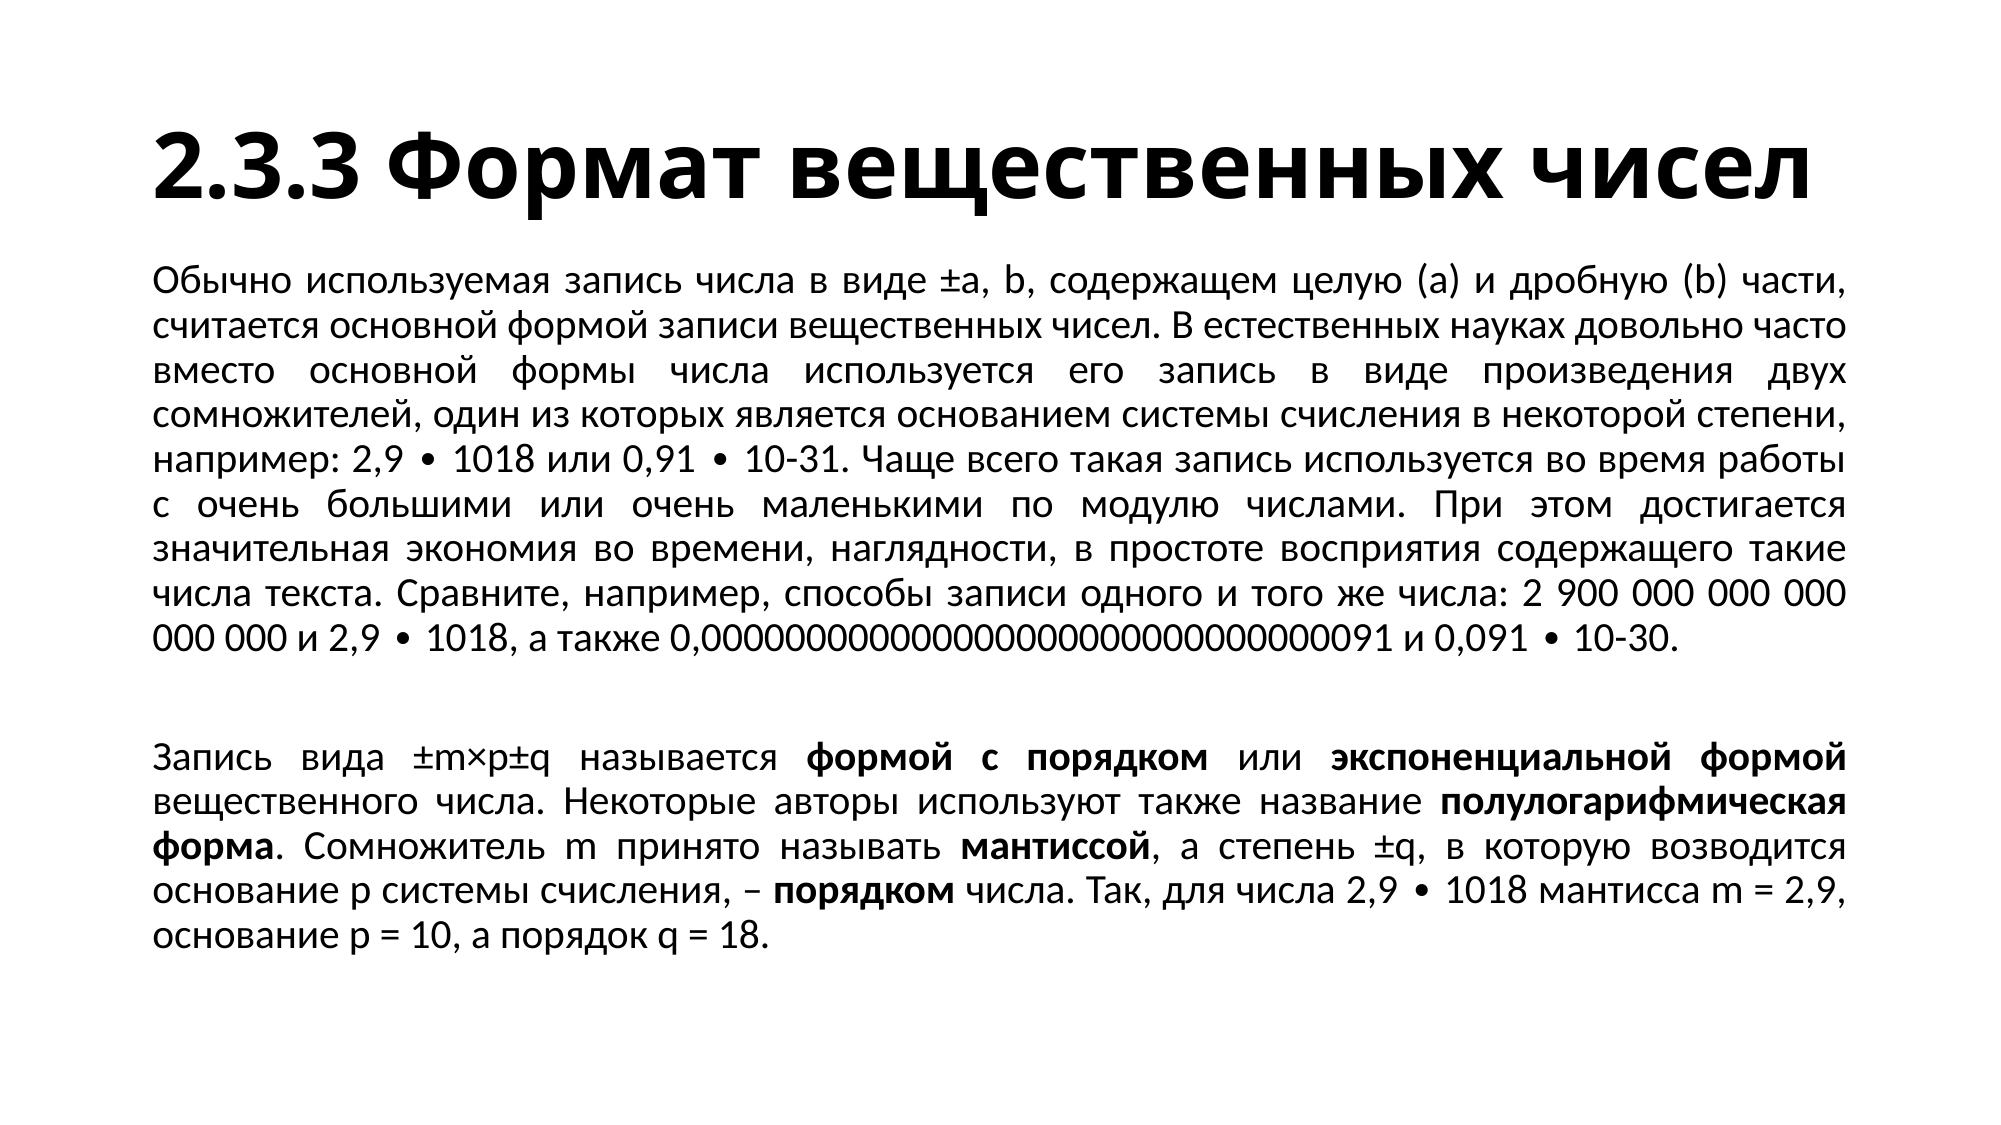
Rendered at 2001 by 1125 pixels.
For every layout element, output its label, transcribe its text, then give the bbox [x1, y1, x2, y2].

title 2.3.3 Формат вещественных чисел [137, 59, 1863, 250]
list Обычно используемая запись числа в виде ±a, b, содержащем целую (а) и дробную (b) части, считается основной формой записи вещественных чисел. В естественных науках довольно часто вместо основной формы числа используется его запись в виде произведения двух сомножителей, один из которых является основанием системы счисления в некоторой степени, например: 2,9 ∙ 1018 или 0,91 ∙ 10-31. Чаще всего такая запись используется во время работы с очень большими или очень маленькими по модулю числами. При этом достигается значительная экономия во времени, наглядности, в простоте восприятия содержащего такие числа текста. Сравните, например, способы записи одного и того же числа: 2 900 000 000 000 000 000 и 2,9 ∙ 1018, а также 0,000000000000000000000000000000091 и 0,091 ∙ 10-30. Запись вида ±m×p±q называется формой с порядком или экспоненциальной формой вещественного числа. Некоторые авторы используют также название полулогарифмическая форма. Сомножитель m принято называть мантиссой, а степень ±q, в которую возводится основание p системы счисления, – порядком числа. Так, для числа 2,9 ∙ 1018 мантисса m = 2,9, основание p = 10, а порядок q = 18. [137, 250, 1863, 1014]
